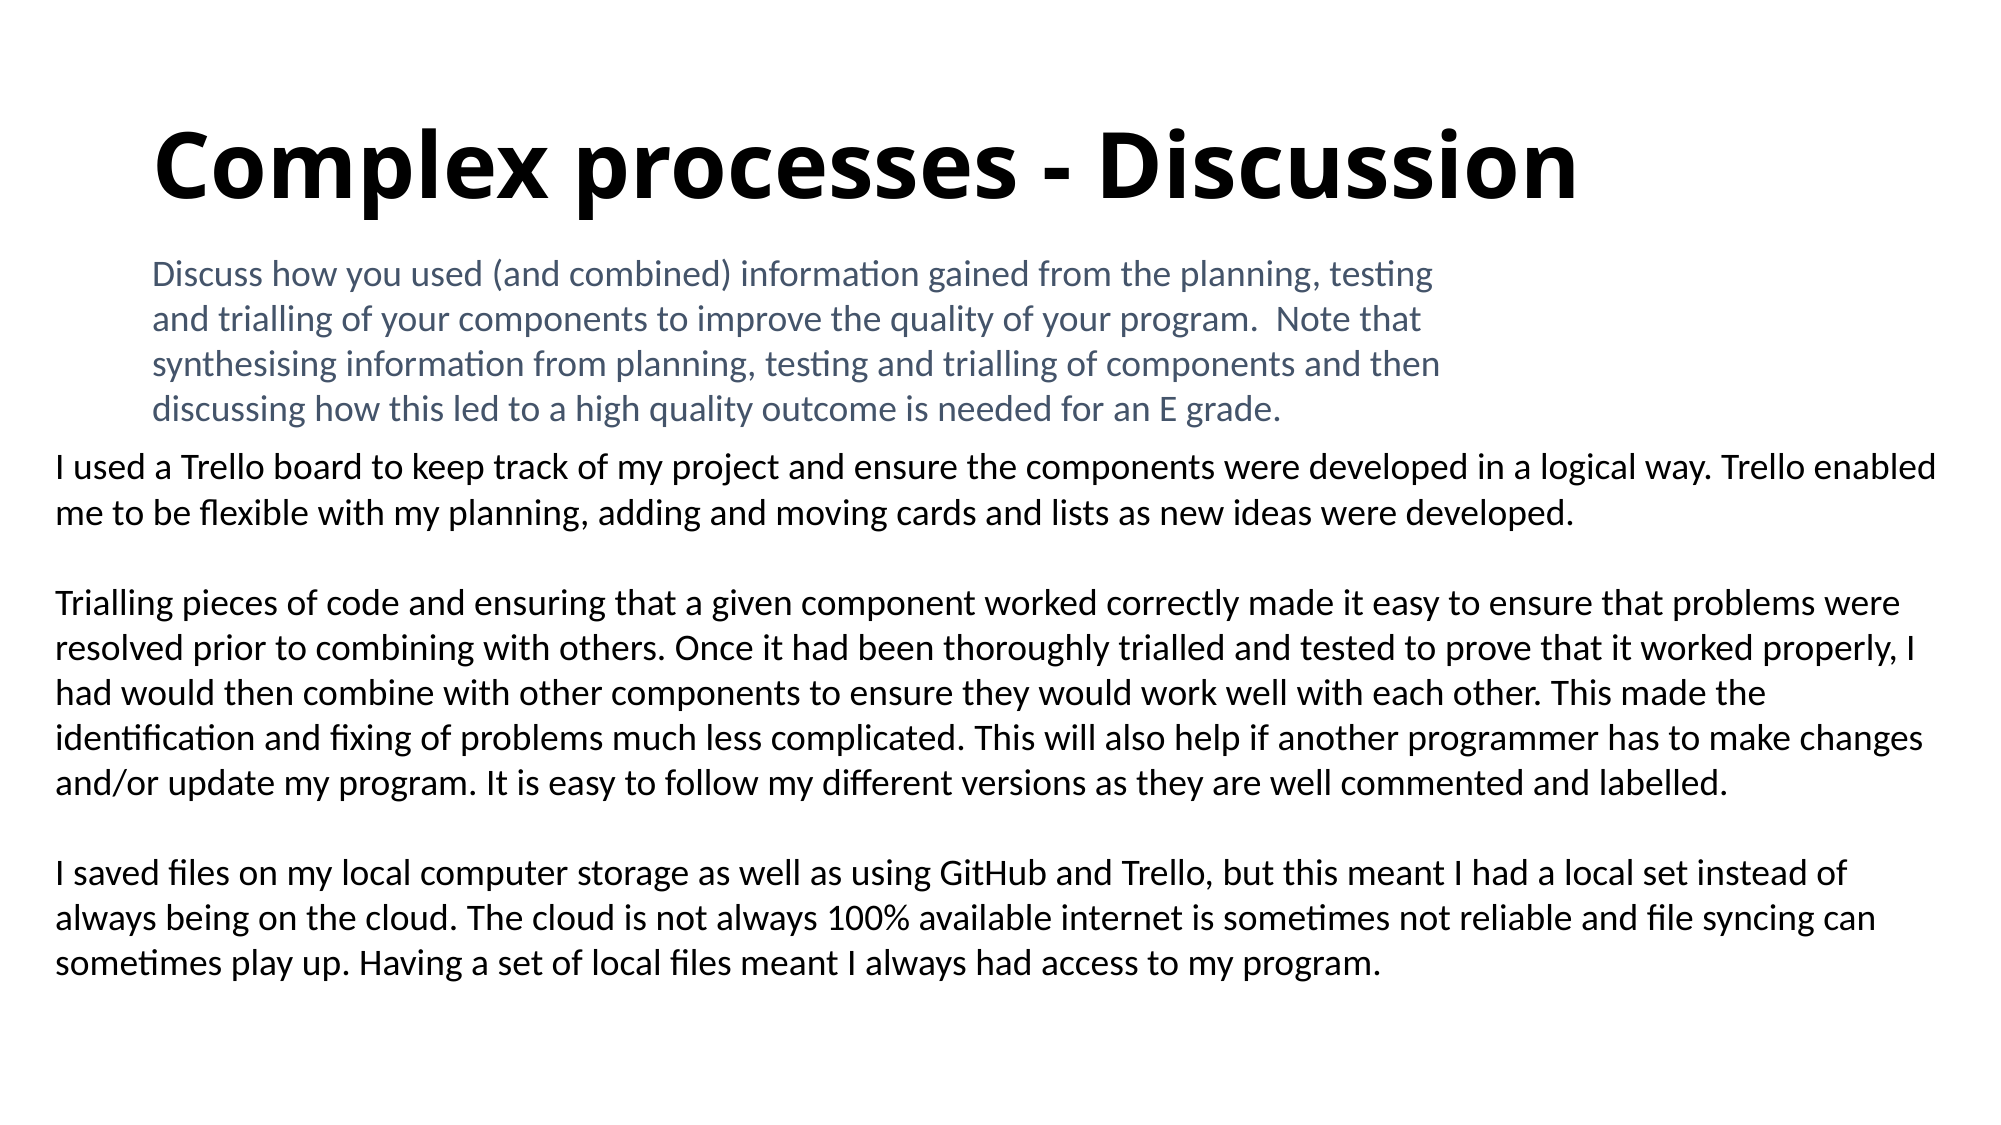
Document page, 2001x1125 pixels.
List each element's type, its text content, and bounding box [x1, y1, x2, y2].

text_box I used a Trello board to keep track of my project and ensure the components were developed in a logical way. Trello enabled me to be flexible with my planning, adding and moving cards and lists as new ideas were developed. Trialling pieces of code and ensuring that a given component worked correctly made it easy to ensure that problems were resolved prior to combining with others. Once it had been thoroughly trialled and tested to prove that it worked properly, I had would then combine with other components to ensure they would work well with each other. This made the identification and fixing of problems much less complicated. This will also help if another programmer has to make changes and/or update my program. It is easy to follow my different versions as they are well commented and labelled. I saved files on my local computer storage as well as using GitHub and Trello, but this meant I had a local set instead of always being on the cloud. The cloud is not always 100% available internet is sometimes not reliable and file syncing can sometimes play up. Having a set of local files meant I always had access to my program. [40, 435, 1968, 990]
text_box Discuss how you used (and combined) information gained from the planning, testing and trialling of your components to improve the quality of your program. Note that synthesising information from planning, testing and trialling of components and then discussing how this led to a high quality outcome is needed for an E grade. [137, 241, 1470, 435]
title Complex processes - Discussion [137, 59, 1863, 278]
